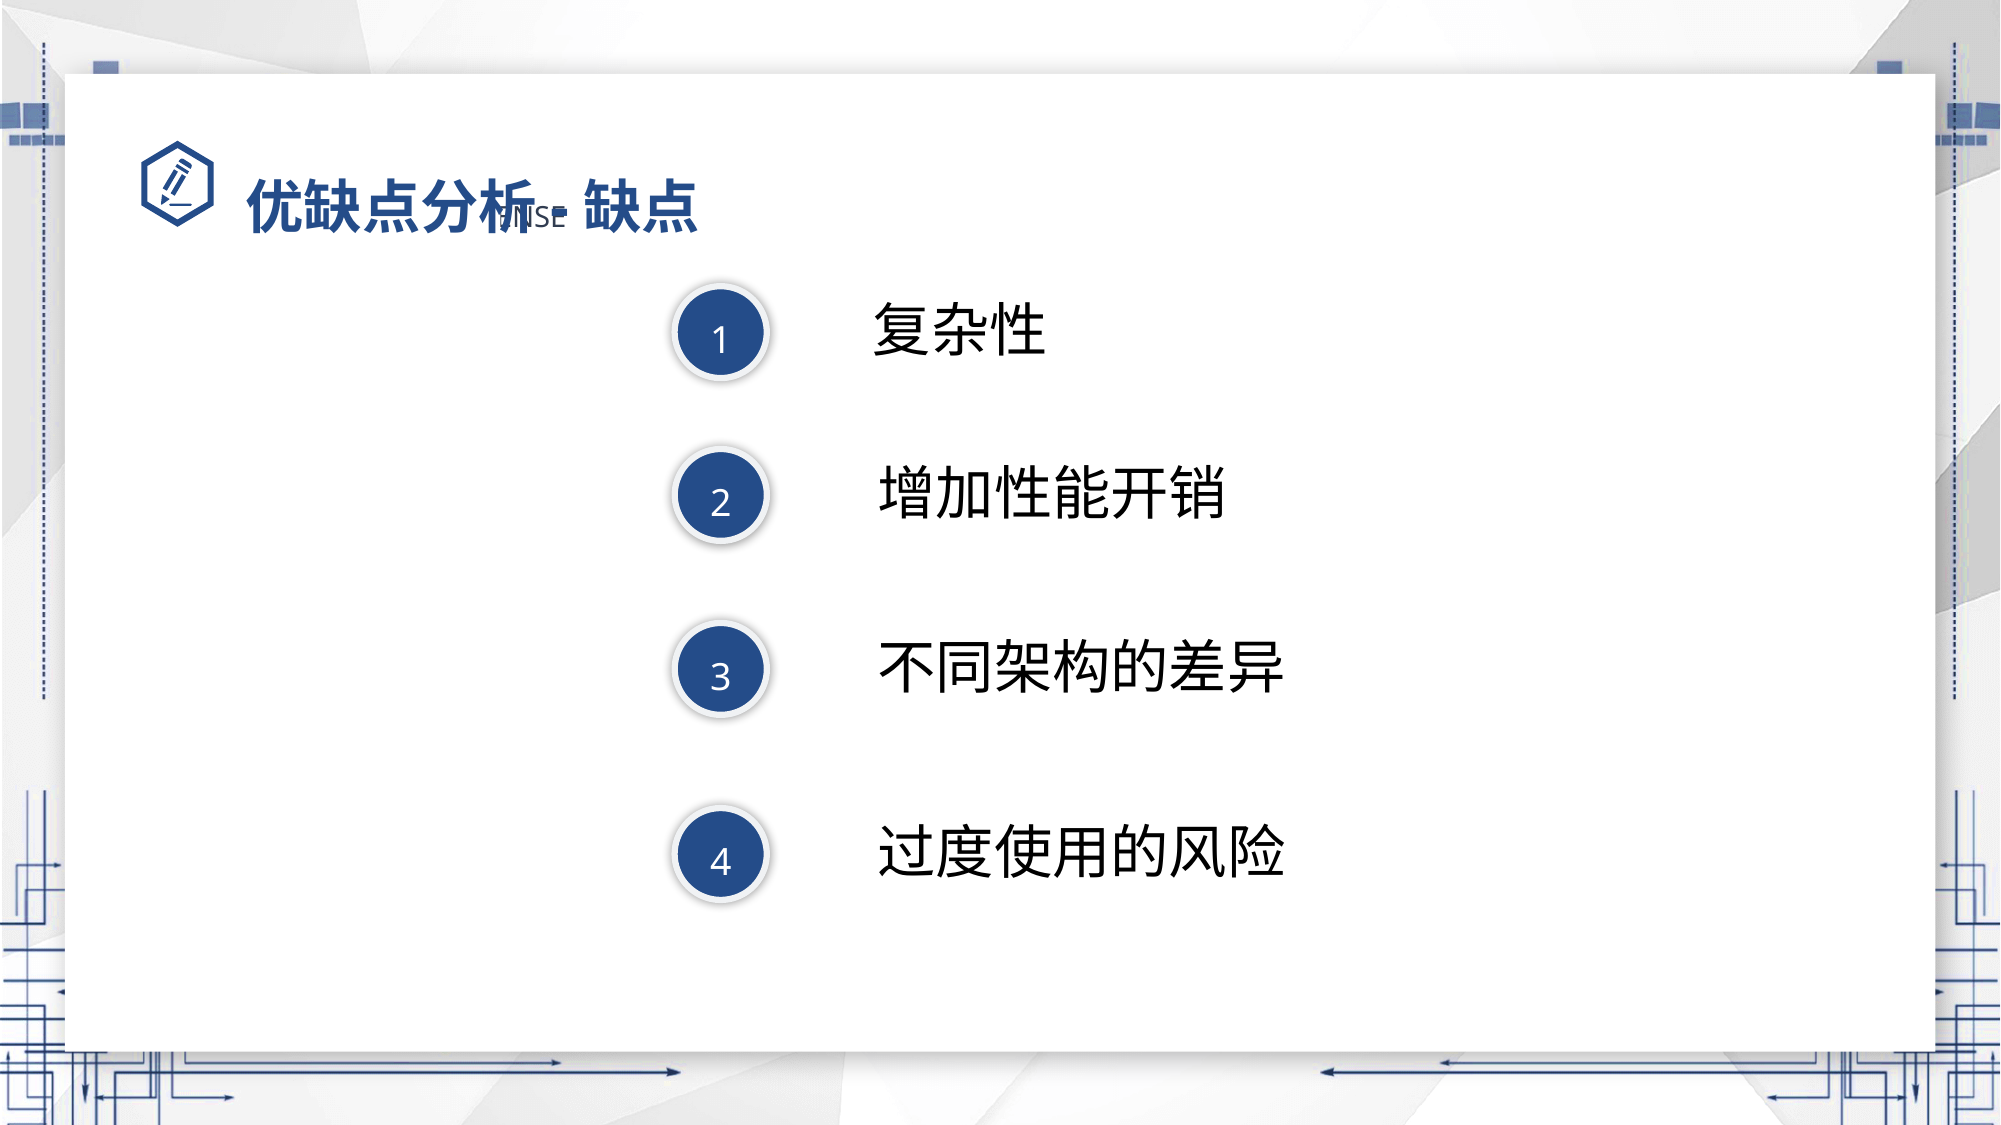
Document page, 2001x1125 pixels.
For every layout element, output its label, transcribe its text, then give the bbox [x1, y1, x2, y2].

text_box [674, 286, 1396, 379]
title 优缺点分析-缺点 [230, 149, 827, 224]
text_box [674, 622, 1396, 715]
text_box 增加性能开销 [1396, 449, 2000, 534]
picture [0, 0, 2001, 1125]
text_box 不同架构的差异 [1396, 622, 2000, 708]
text_box 复杂性 [1396, 286, 2000, 371]
text_box 过度使用的风险 [1396, 808, 2000, 893]
text_box [230, 224, 501, 287]
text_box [674, 808, 1396, 900]
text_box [674, 448, 1396, 541]
